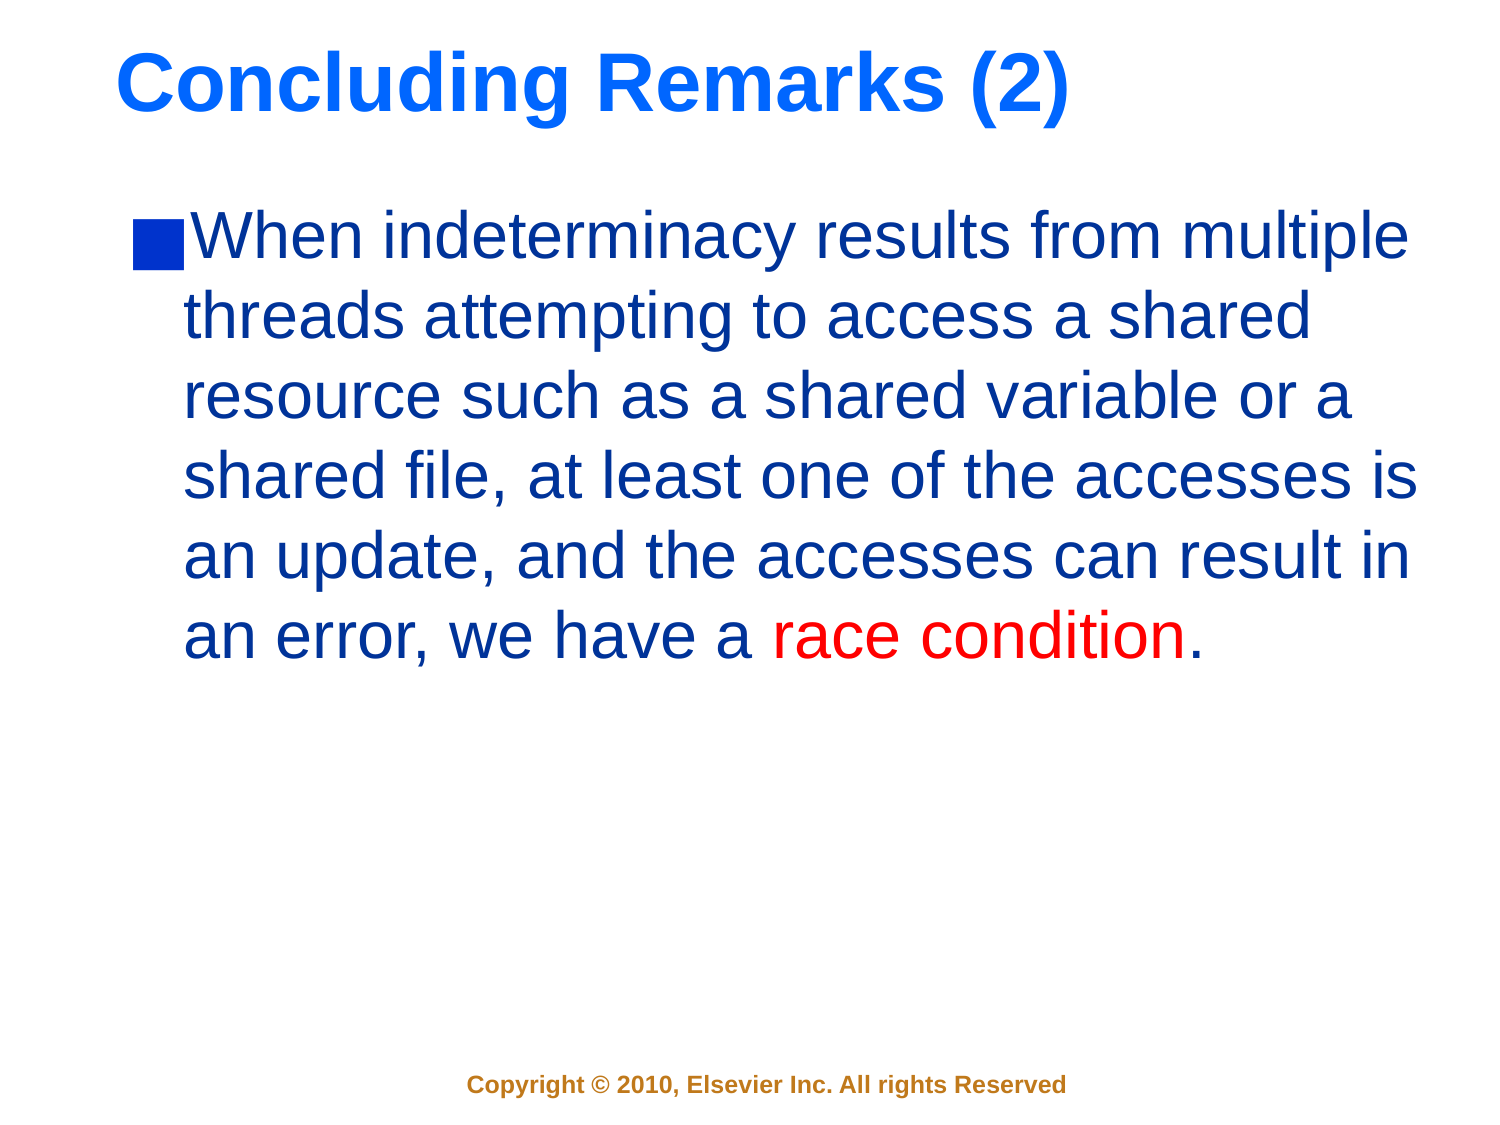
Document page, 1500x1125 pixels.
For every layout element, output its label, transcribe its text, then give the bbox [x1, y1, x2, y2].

title Concluding Remarks (2) [100, 0, 1459, 136]
list When indeterminacy results from multiple threads attempting to access a shared resource such as a shared variable or a shared file, at least one of the accesses is an update, and the accesses can result in an error, we have a race condition. [112, 184, 1469, 1024]
text_box Copyright © 2010, Elsevier Inc. All rights Reserved [171, 1046, 1364, 1106]
